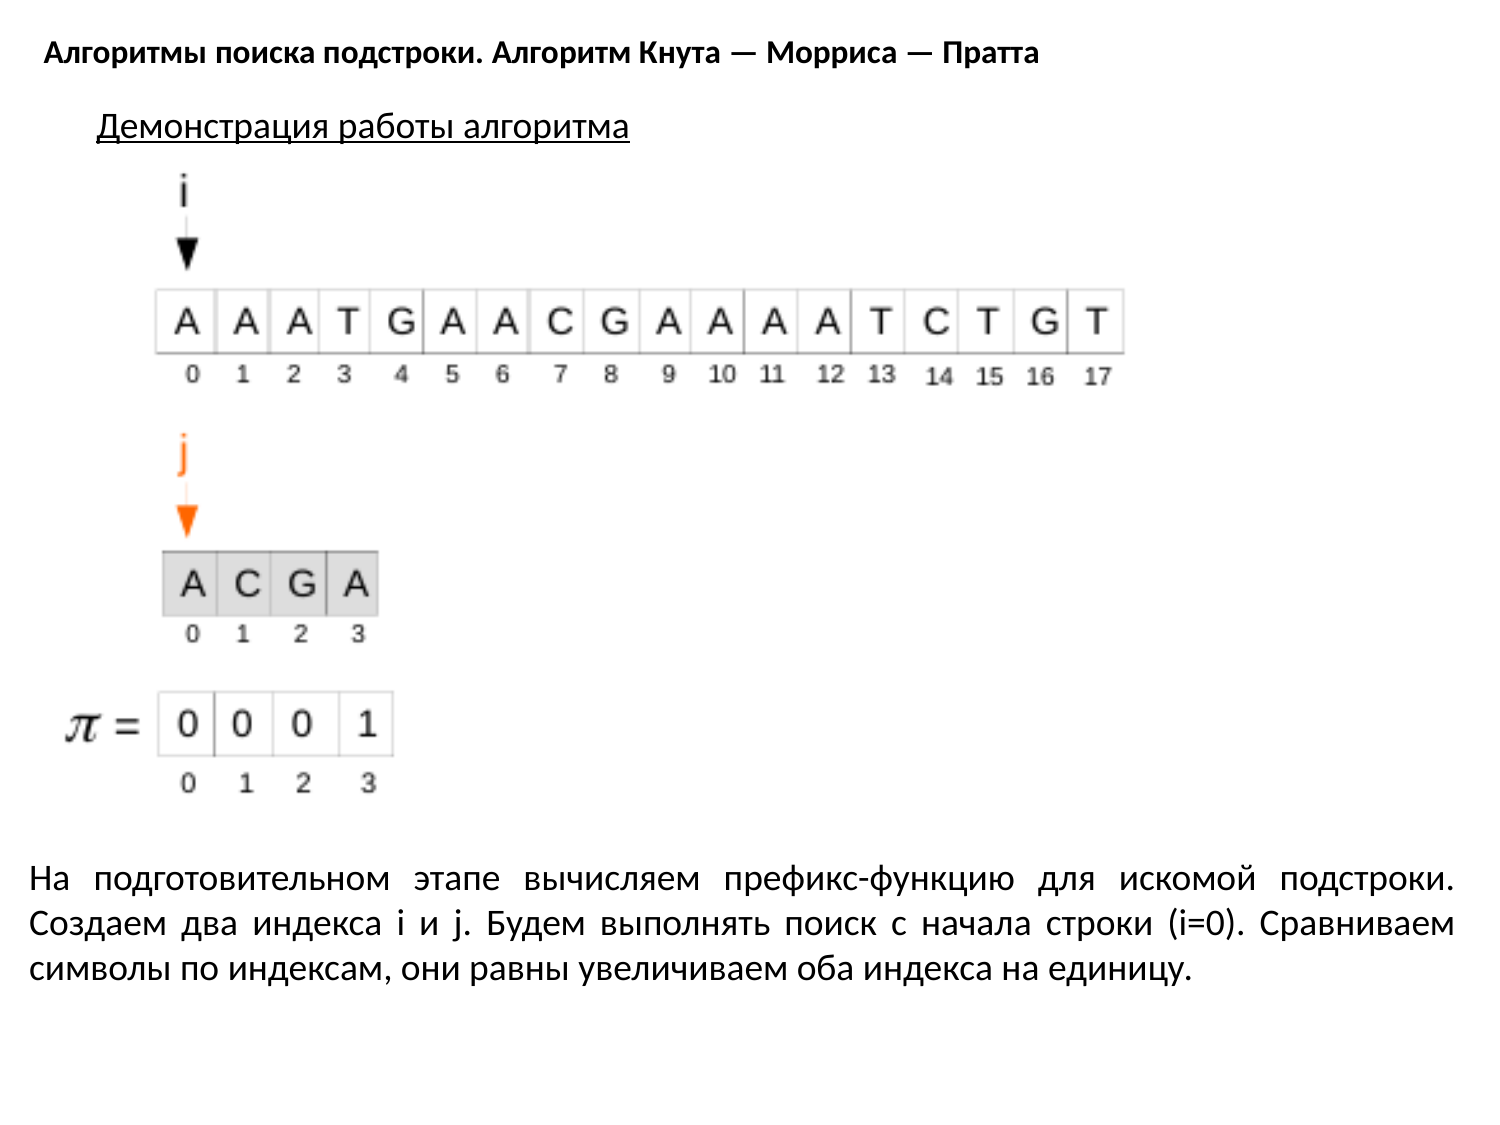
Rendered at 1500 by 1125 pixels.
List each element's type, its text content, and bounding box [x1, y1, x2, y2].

text_box Алгоритмы поиска подстроки. Алгоритм Кнута — Морриса — Пратта [28, 22, 1500, 78]
text_box На подготовительном этапе вычисляем префикс-функцию для искомой подстроки. Создаем два индекса i и j. Будем выполнять поиск с начала строки (i=0). Сравниваем символы по индексам, они равны увеличиваем оба индекса на единицу. [14, 846, 1472, 996]
picture [28, 169, 1161, 857]
text_box Демонстрация работы алгоритма [81, 93, 646, 154]
